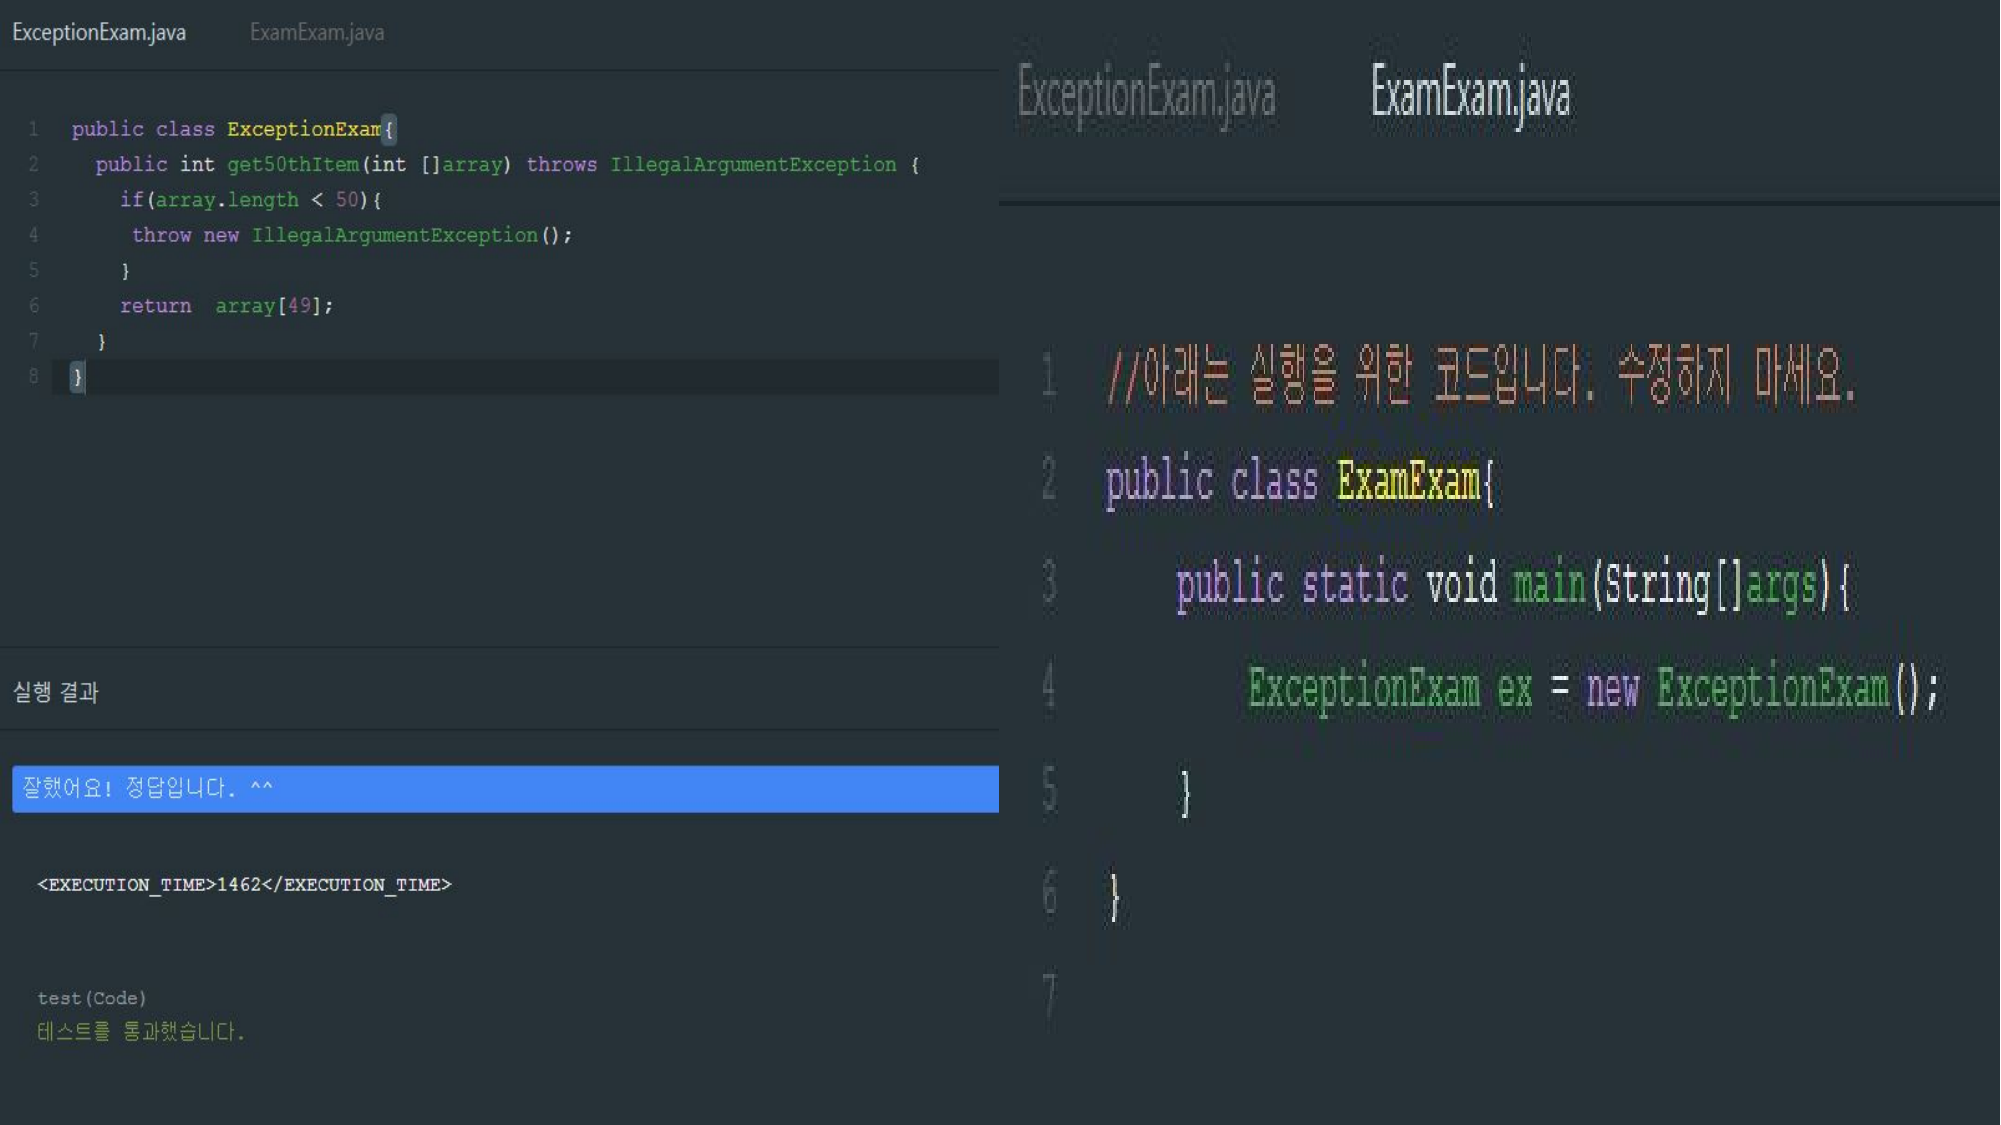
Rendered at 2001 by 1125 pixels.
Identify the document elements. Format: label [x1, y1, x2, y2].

list [999, 0, 2000, 1125]
list [0, 0, 999, 1125]
